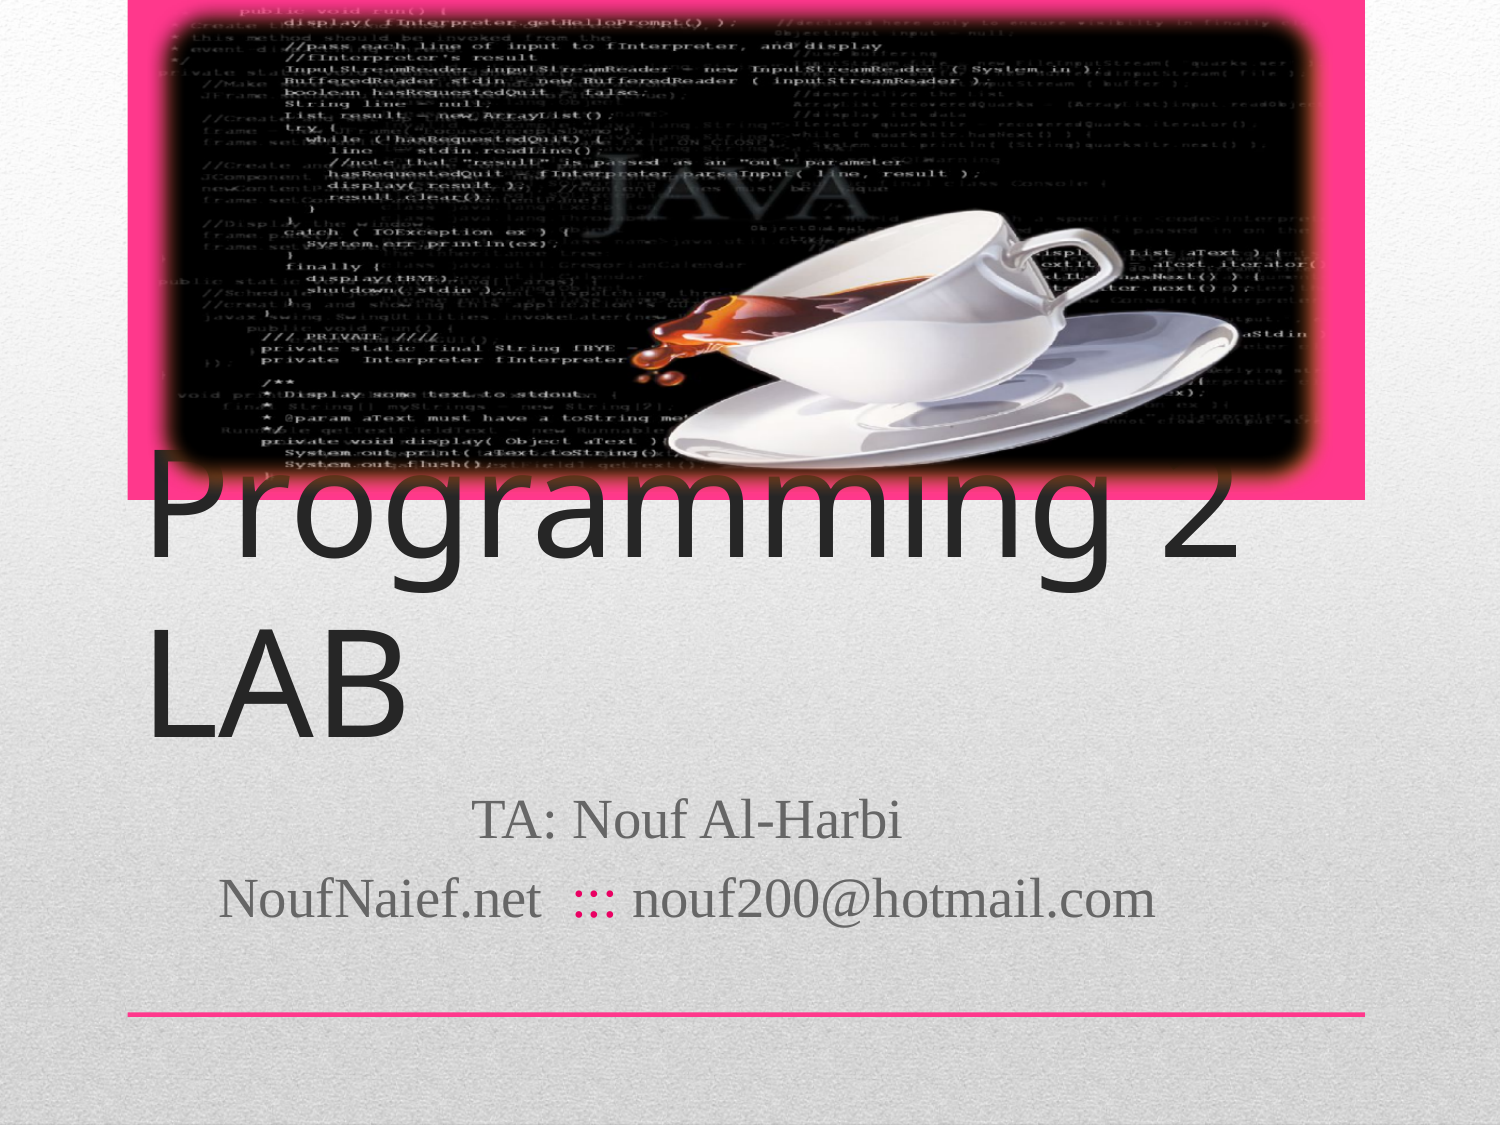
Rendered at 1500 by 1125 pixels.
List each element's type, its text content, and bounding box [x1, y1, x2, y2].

title Programming 2 LAB [125, 525, 1363, 775]
subtitle TA: Nouf Al-Harbi NoufNaief.net ::: nouf200@hotmail.com [125, 774, 1250, 938]
picture [146, 0, 1330, 493]
